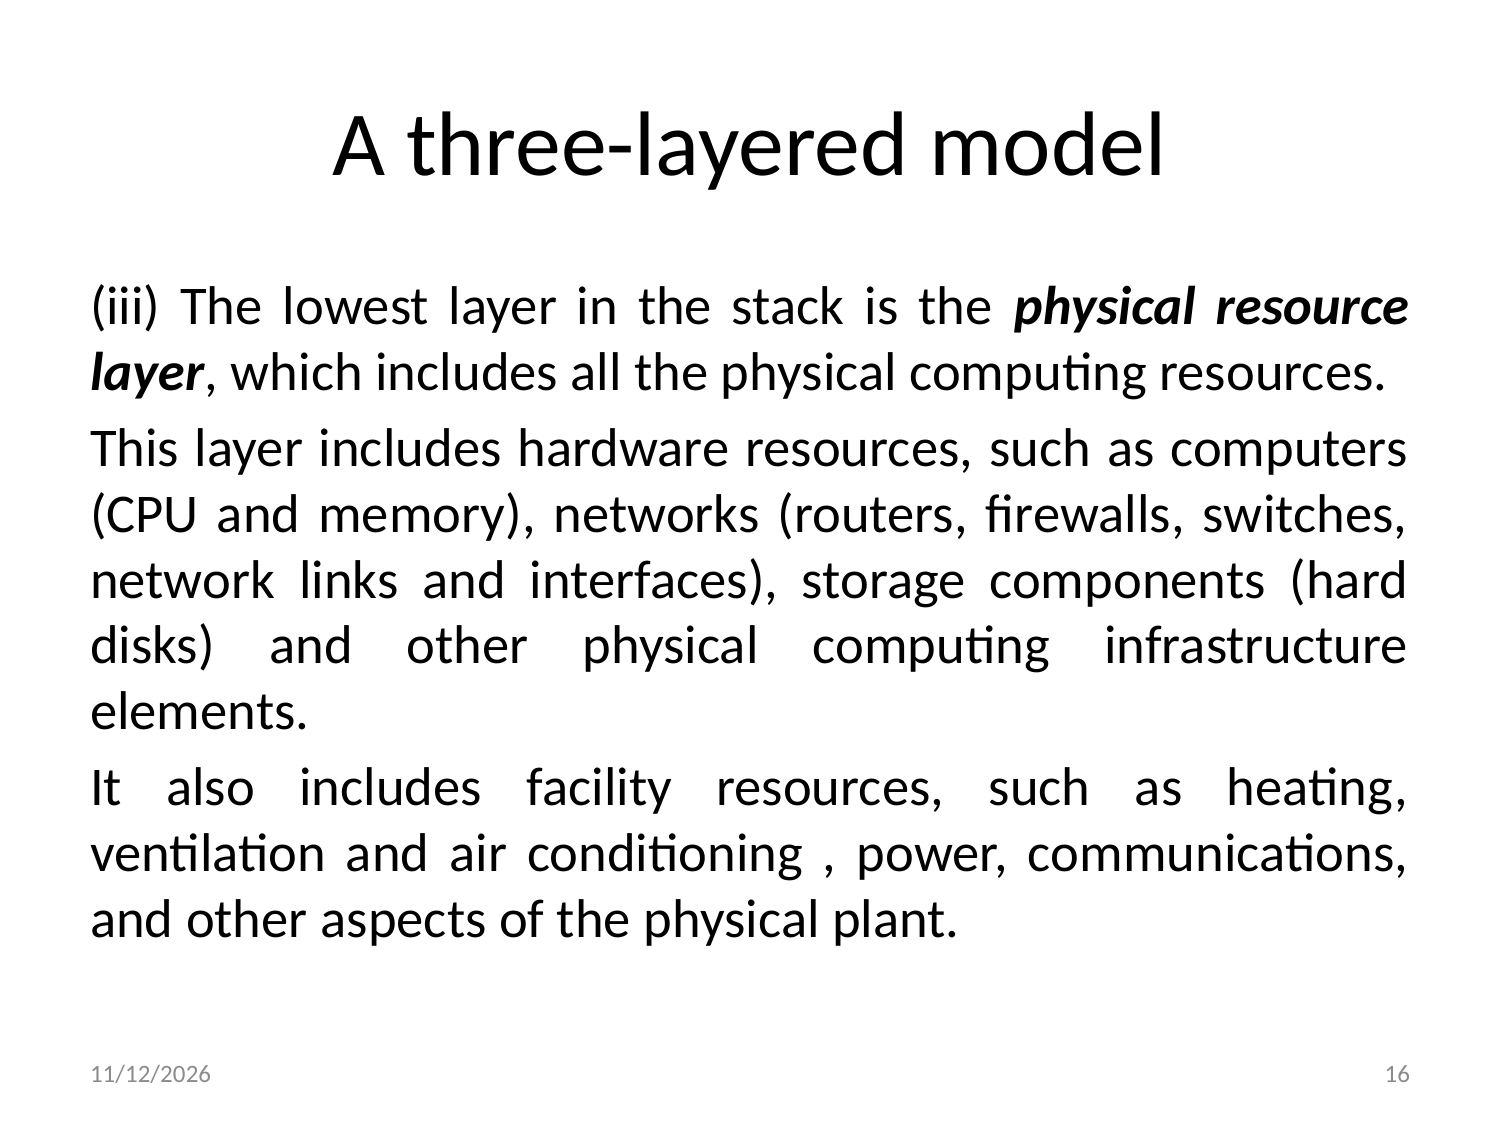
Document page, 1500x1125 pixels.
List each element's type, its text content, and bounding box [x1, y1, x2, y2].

list (iii) The lowest layer in the stack is the physical resource layer, which includes all the physical computing resources. This layer includes hardware resources, such as computers (CPU and memory), networks (routers, firewalls, switches, network links and interfaces), storage components (hard disks) and other physical computing infrastructure elements. It also includes facility resources, such as heating, ventilation and air conditioning , power, communications, and other aspects of the physical plant. [75, 262, 1425, 1005]
title A three-layered model [75, 45, 1425, 233]
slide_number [75, 1042, 425, 1103]
slide_number 16 [1074, 1042, 1425, 1103]
